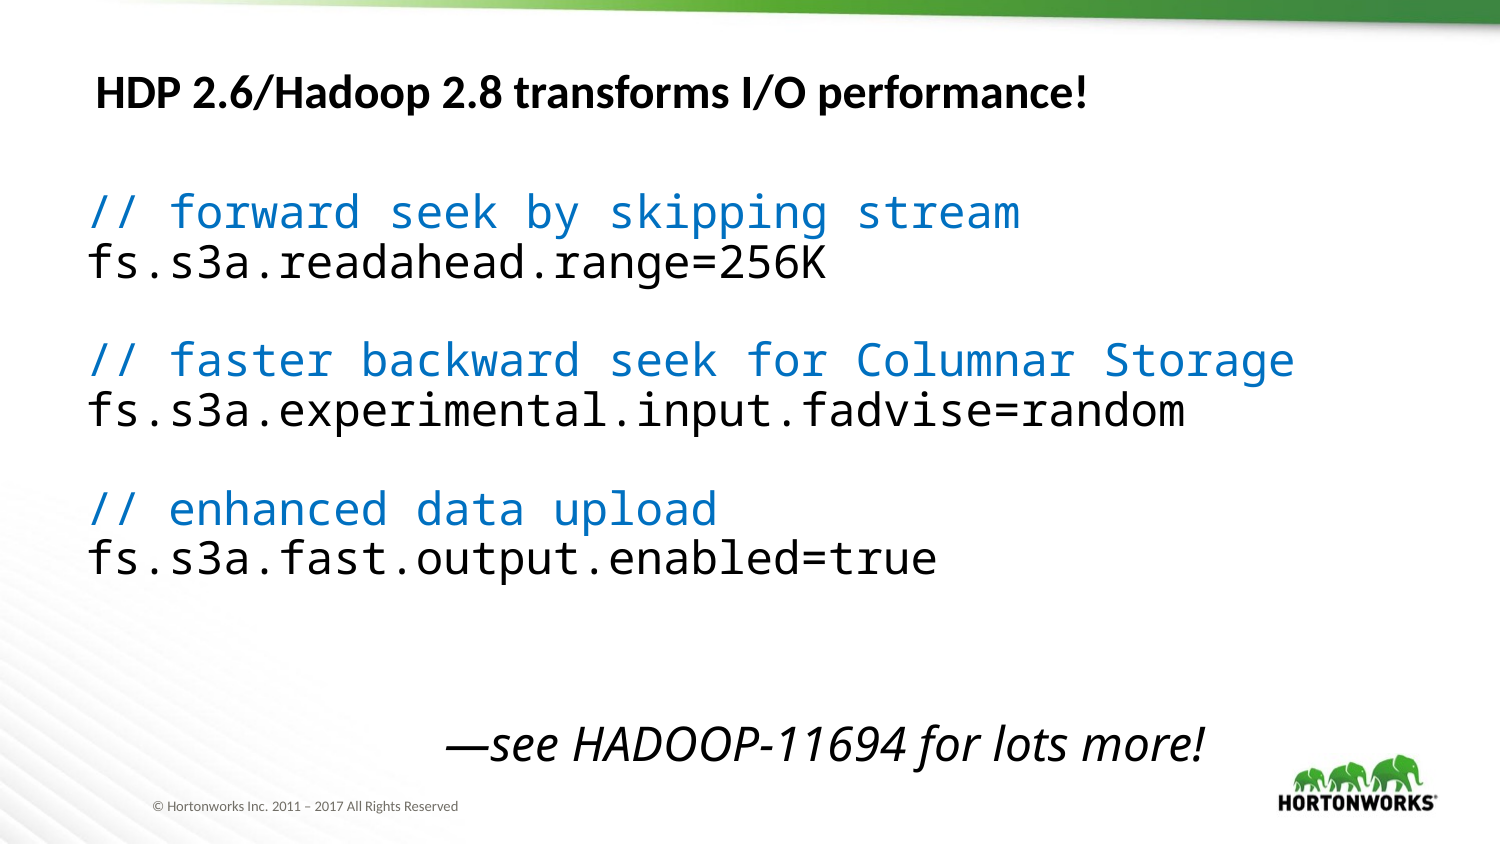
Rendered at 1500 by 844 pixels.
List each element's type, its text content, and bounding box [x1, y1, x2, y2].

picture [0, 0, 1500, 844]
list // forward seek by skipping stream fs.s3a.readahead.range=256K // faster backward seek for Columnar Storage fs.s3a.experimental.input.fadvise=random // enhanced data upload fs.s3a.fast.output.enabled=true [38, 179, 1500, 682]
title HDP 2.6/Hadoop 2.8 transforms I/O performance! [86, 69, 1437, 119]
text_box —see HADOOP-11694 for lots more! [429, 706, 1221, 779]
